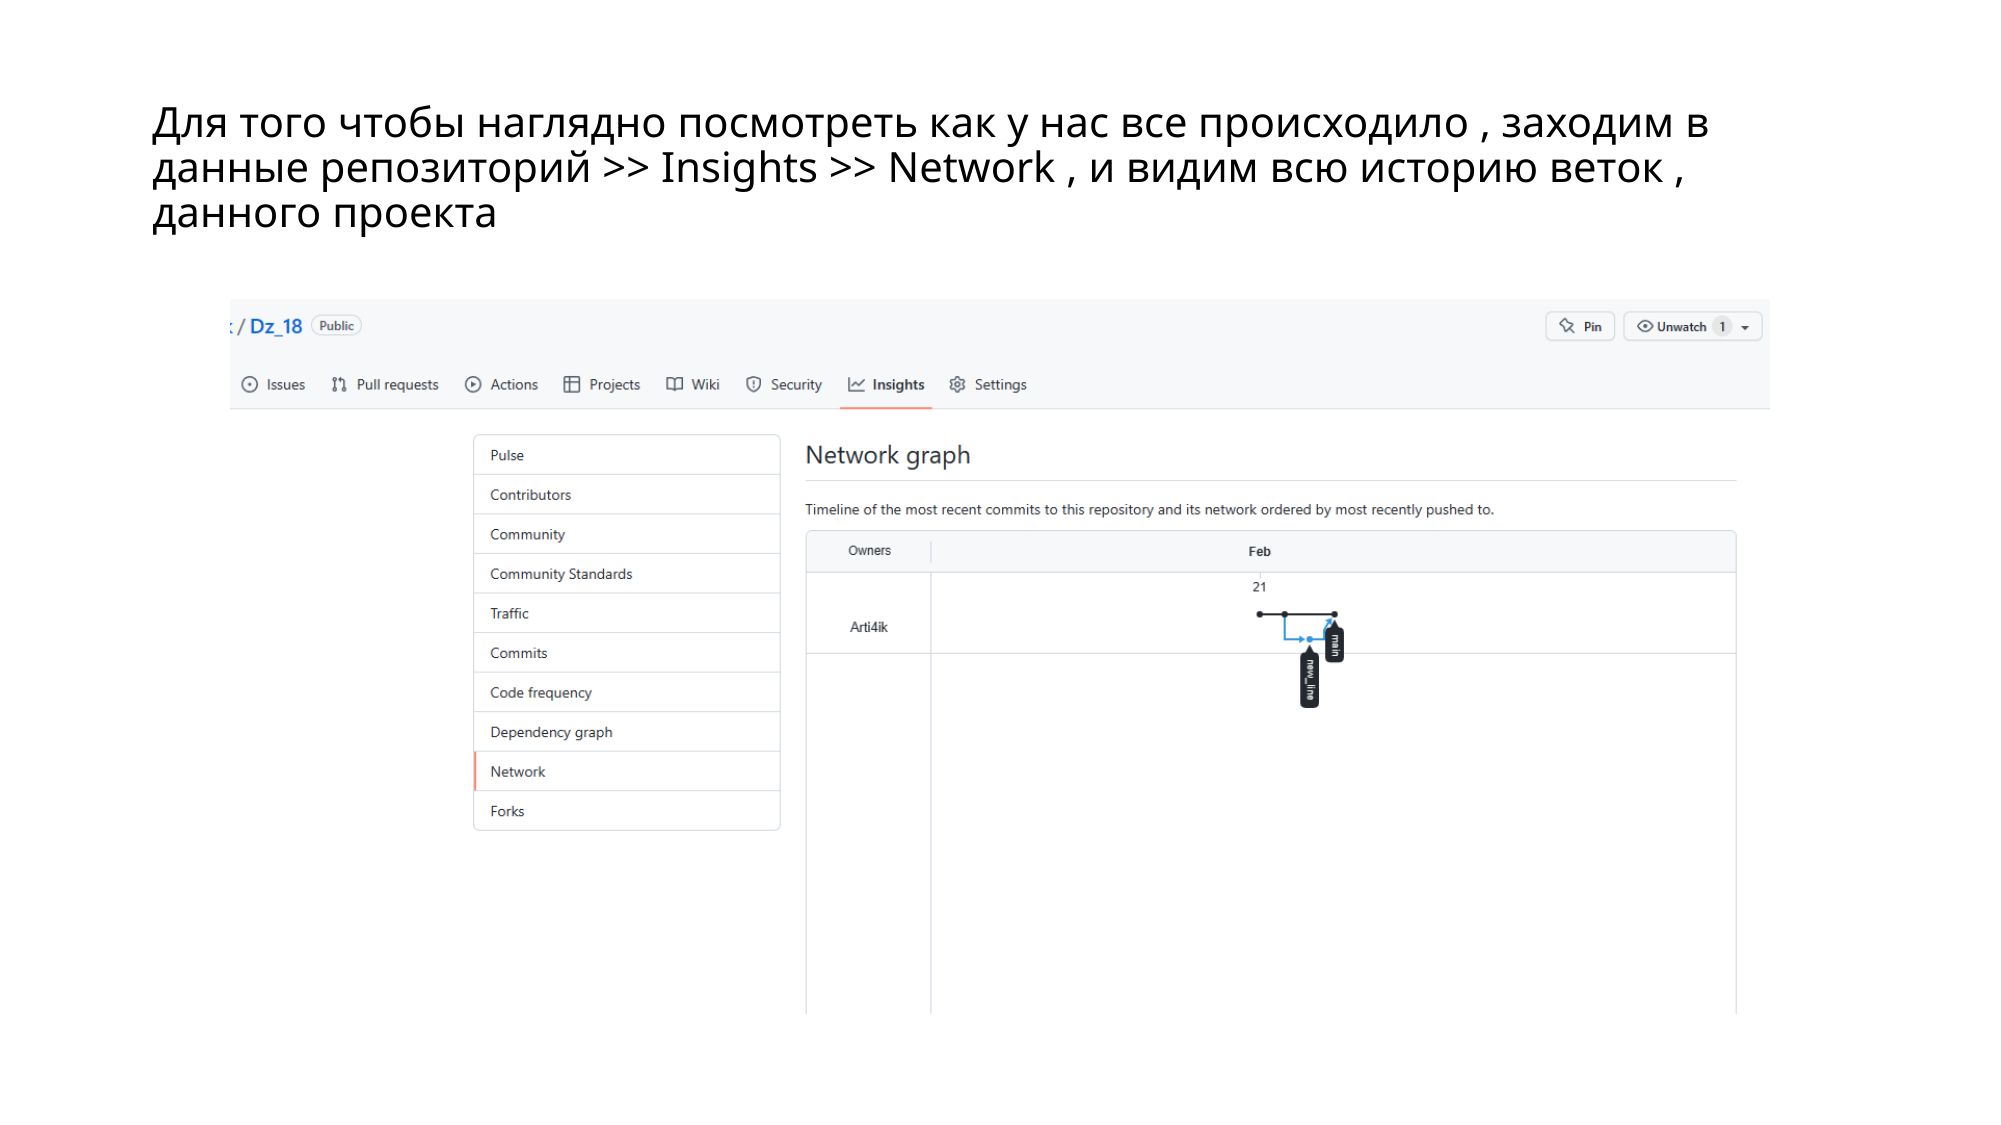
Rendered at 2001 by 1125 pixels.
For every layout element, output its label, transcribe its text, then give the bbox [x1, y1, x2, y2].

title Для того чтобы наглядно посмотреть как у нас все происходило , заходим в данные репозиторий >> Insights >> Network , и видим всю историю веток , данного проекта [137, 59, 1863, 278]
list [229, 299, 1770, 1014]
